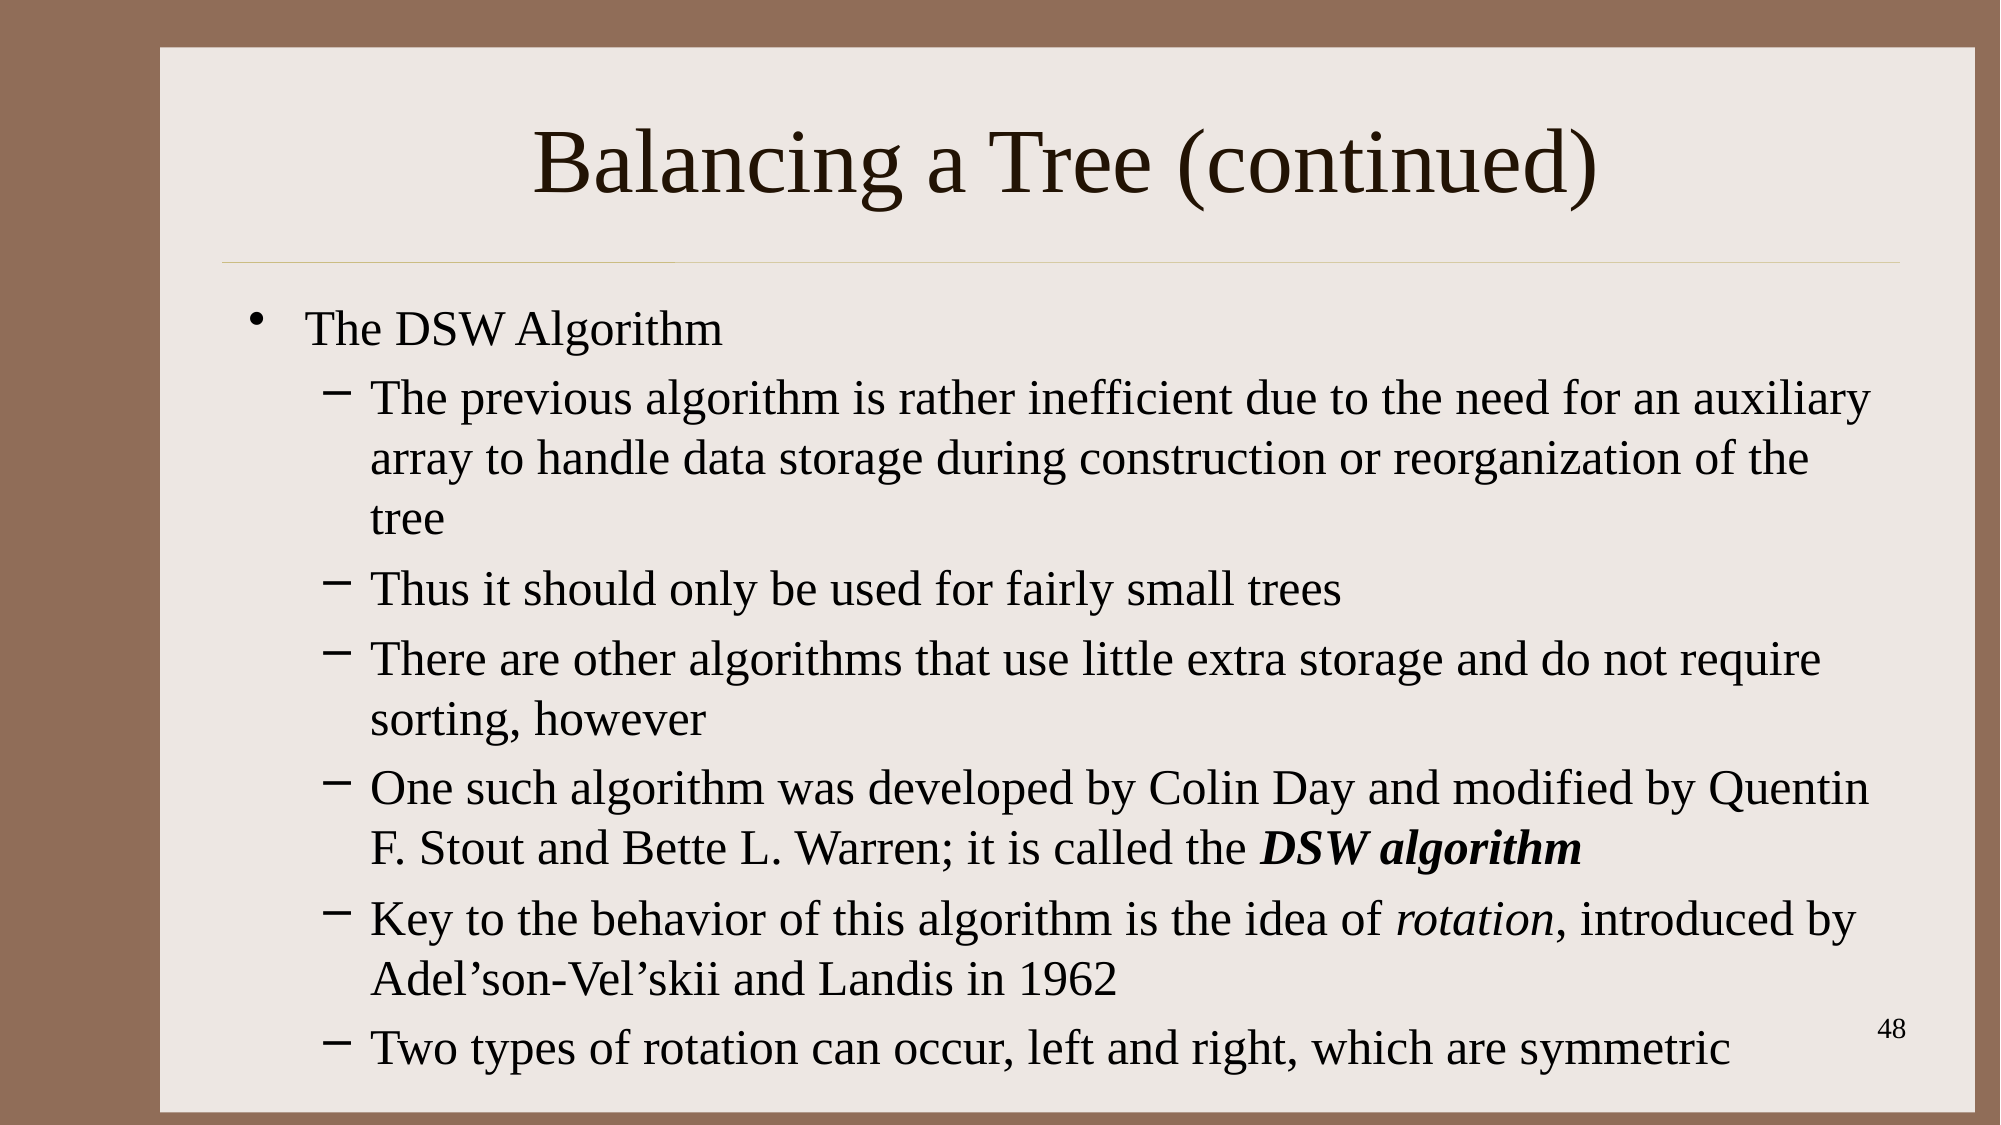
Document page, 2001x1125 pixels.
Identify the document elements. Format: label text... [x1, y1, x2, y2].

slide_number 48 [1505, 1001, 1922, 1077]
title Balancing a Tree (continued) [233, 62, 1900, 250]
list The DSW Algorithm The previous algorithm is rather inefficient due to the need for an auxiliary array to handle data storage during construction or reorganization of the tree Thus it should only be used for fairly small trees There are other algorithms that use little extra storage and do not require sorting, however One such algorithm was developed by Colin Day and modified by Quentin F. Stout and Bette L. Warren; it is called the DSW algorithm Key to the behavior of this algorithm is the idea of rotation, introduced by Adel’son-Vel’skii and Landis in 1962 Two types of rotation can occur, left and right, which are symmetric [233, 287, 1900, 963]
